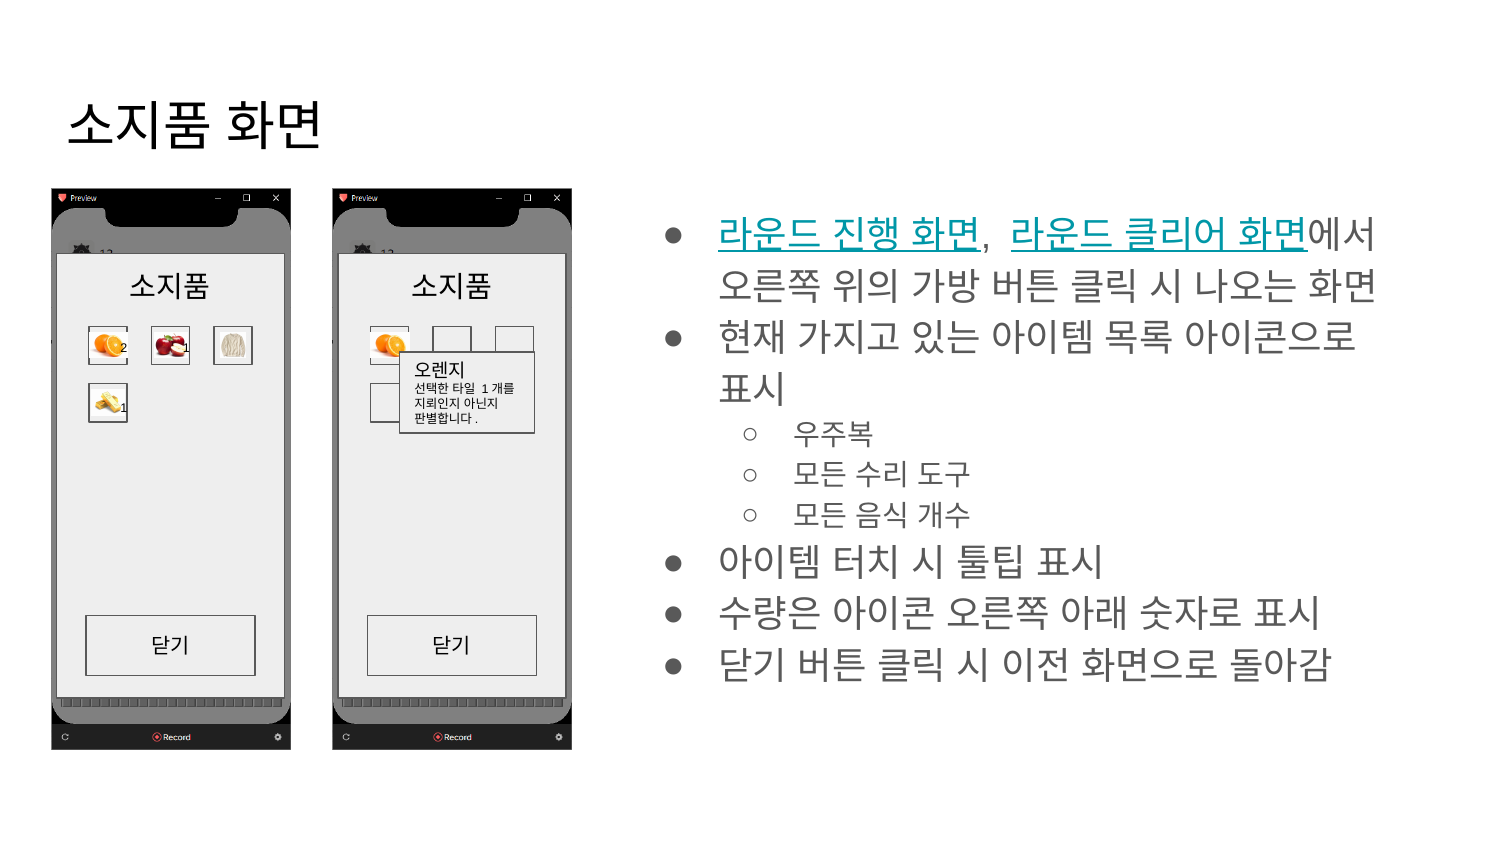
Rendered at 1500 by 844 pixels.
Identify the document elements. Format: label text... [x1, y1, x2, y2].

picture [332, 188, 572, 750]
picture [50, 188, 291, 750]
title 소지품 화면 [51, 77, 1449, 172]
list 라운드 진행 화면, 라운드 클리어 화면에서 오른쪽 위의 가방 버튼 클릭 시 나오는 화면 현재 가지고 있는 아이템 목록 아이콘으로 표시 우주복 모든 수리 도구 모든 음식 개수 아이템 터치 시 툴팁 표시 수량은 아이콘 오른쪽 아래 숫자로 표시 닫기 버튼 클릭 시 이전 화면으로 돌아감 [628, 189, 1449, 750]
